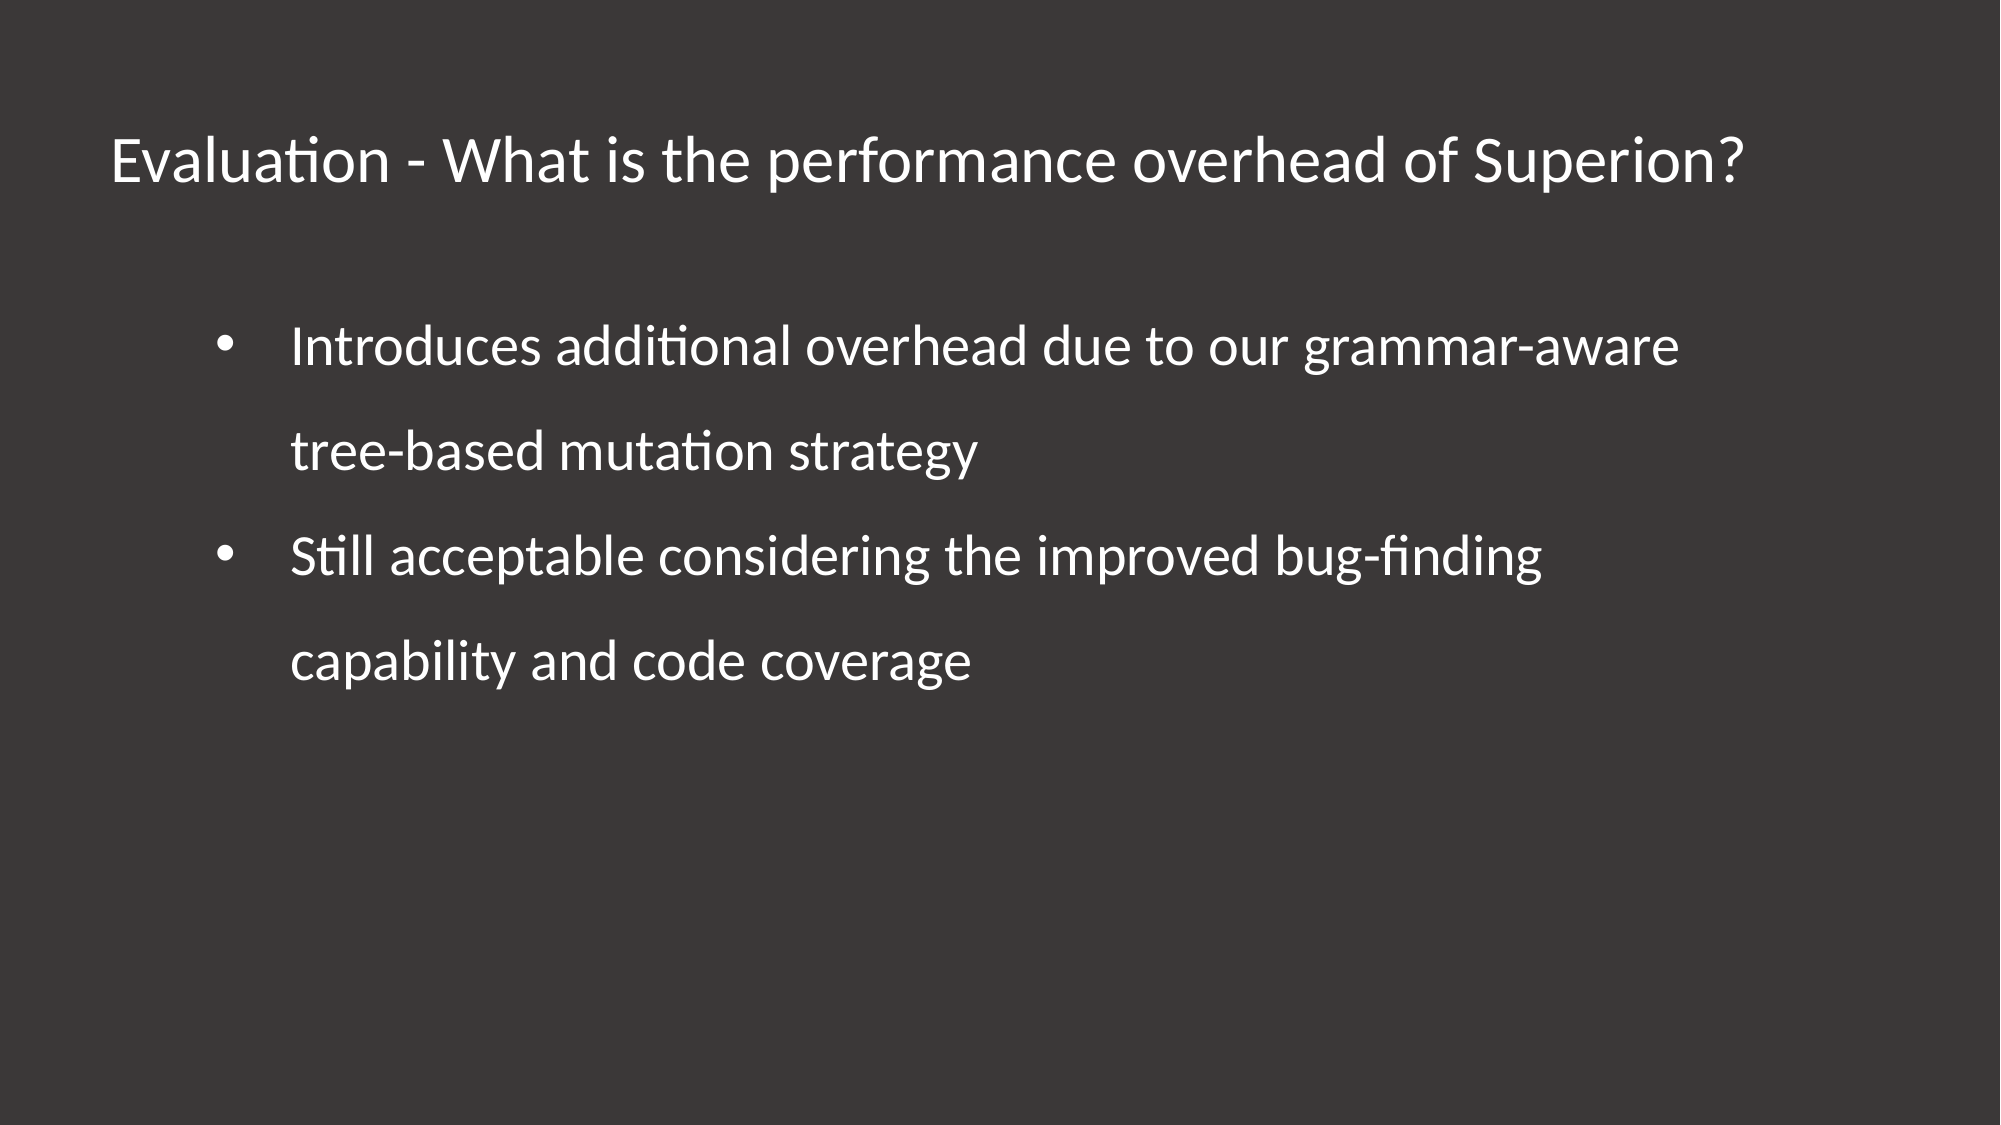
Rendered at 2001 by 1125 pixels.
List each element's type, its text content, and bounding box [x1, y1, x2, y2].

text_box Evaluation - What is the performance overhead of Superion? [96, 92, 1865, 204]
text_box Introduces additional overhead due to our grammar-aware tree-based mutation strategy Still acceptable considering the improved bug-finding capability and code coverage [200, 265, 1731, 700]
